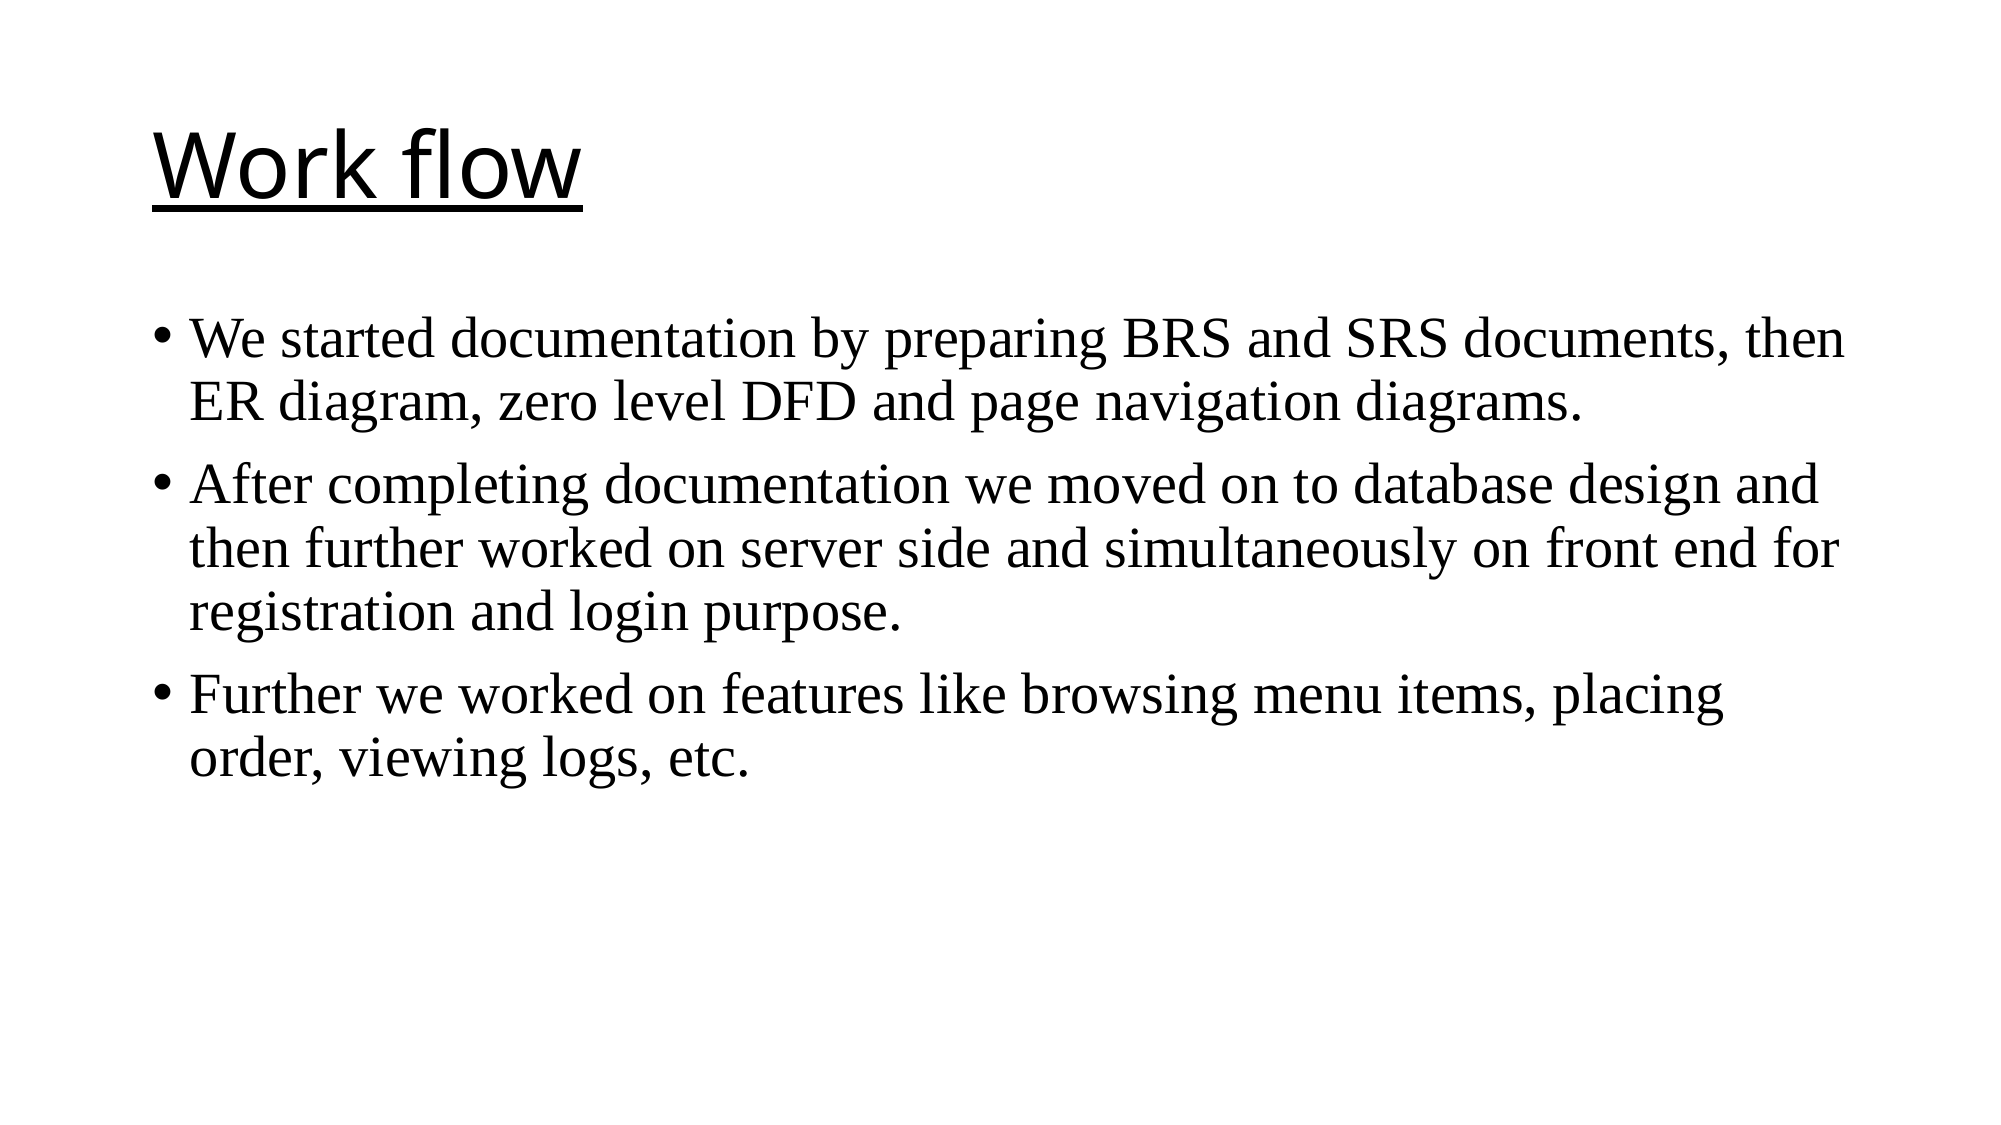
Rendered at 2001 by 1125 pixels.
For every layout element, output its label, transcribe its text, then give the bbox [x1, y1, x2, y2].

list We started documentation by preparing BRS and SRS documents, then ER diagram, zero level DFD and page navigation diagrams. After completing documentation we moved on to database design and then further worked on server side and simultaneously on front end for registration and login purpose. Further we worked on features like browsing menu items, placing order, viewing logs, etc. [137, 299, 1863, 1014]
title Work flow [137, 59, 1863, 278]
